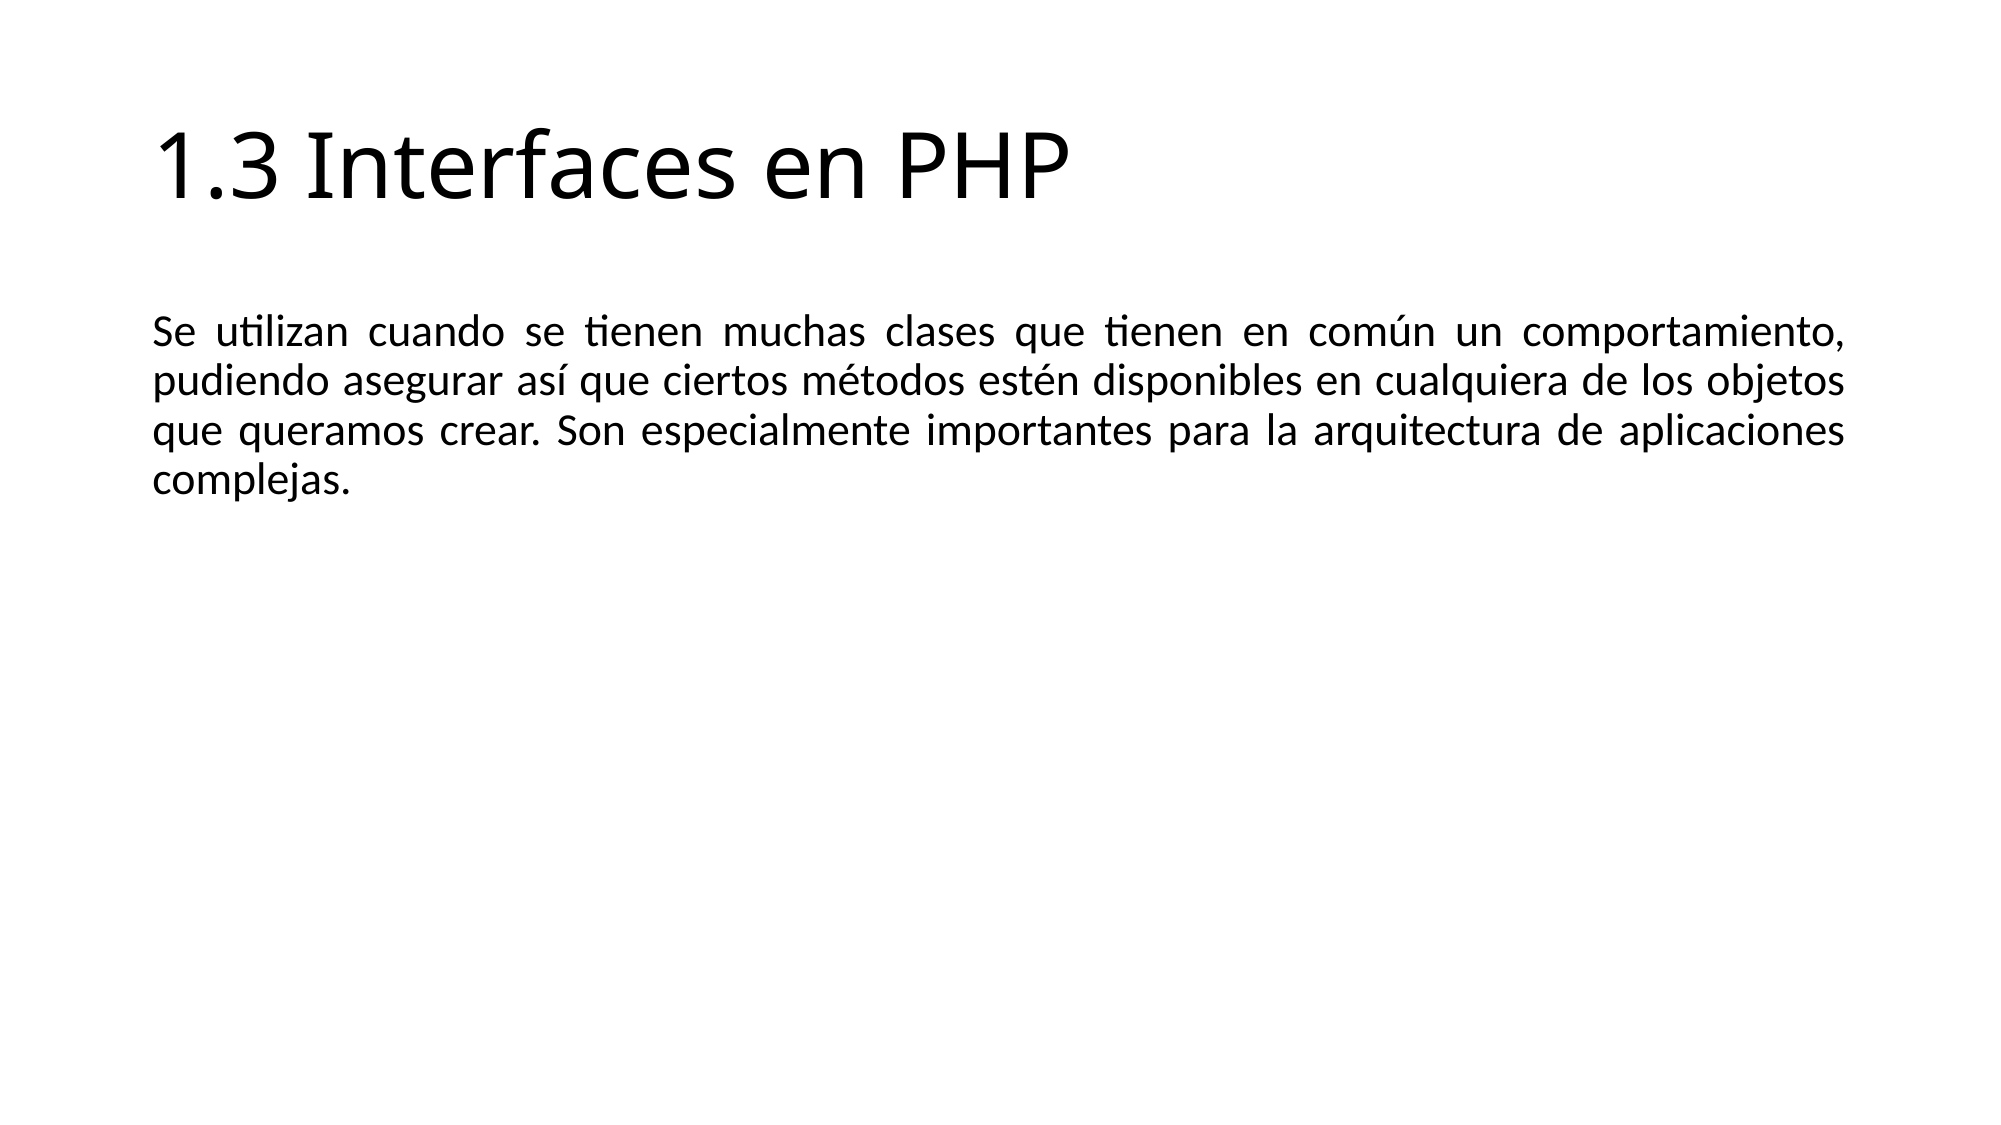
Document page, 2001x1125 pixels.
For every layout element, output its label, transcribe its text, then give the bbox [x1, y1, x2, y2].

list Se utilizan cuando se tienen muchas clases que tienen en común un comportamiento, pudiendo asegurar así que ciertos métodos estén disponibles en cualquiera de los objetos que queramos crear. Son especialmente importantes para la arquitectura de aplicaciones complejas. [137, 299, 1863, 1014]
title 1.3 Interfaces en PHP [137, 59, 1863, 278]
